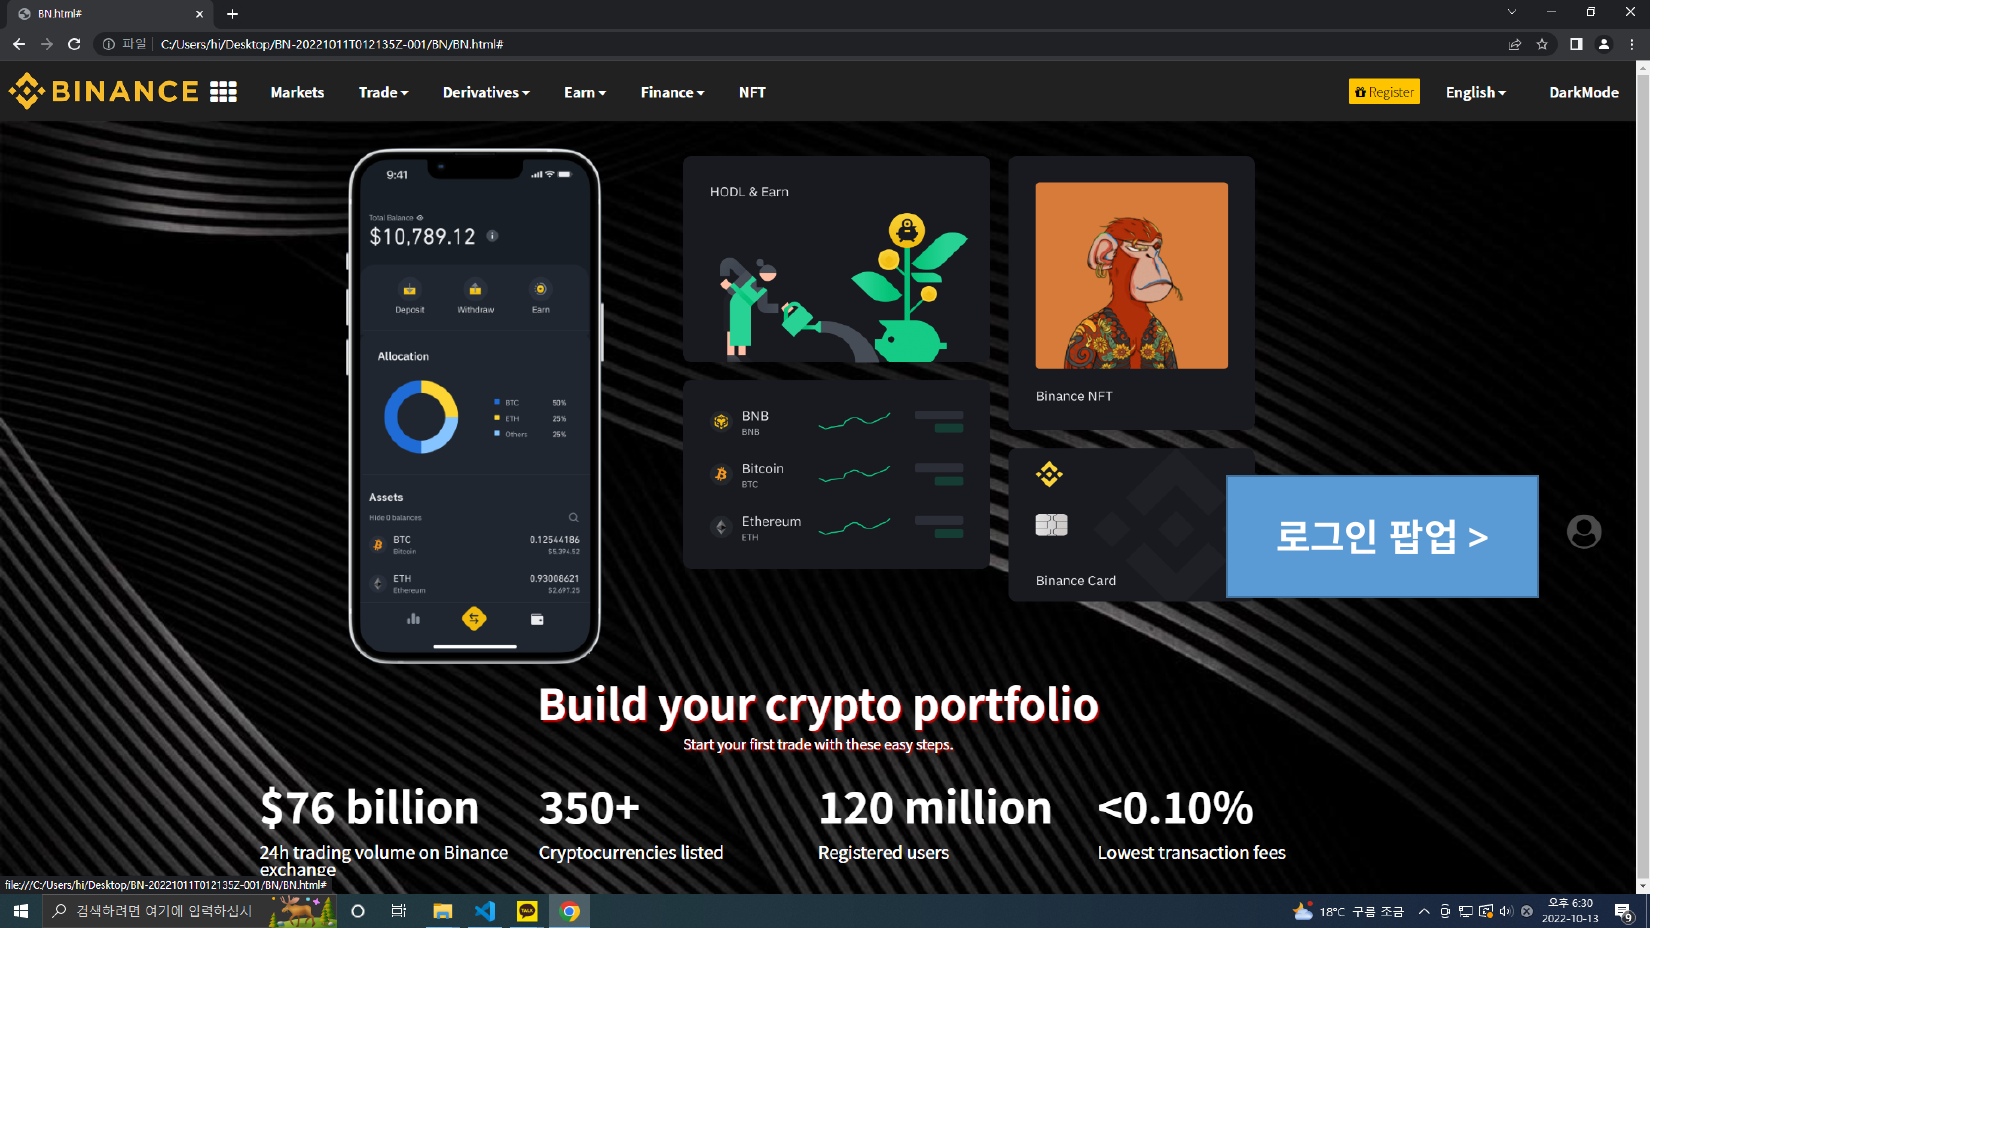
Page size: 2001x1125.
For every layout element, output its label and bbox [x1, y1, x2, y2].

picture [0, 0, 1650, 929]
